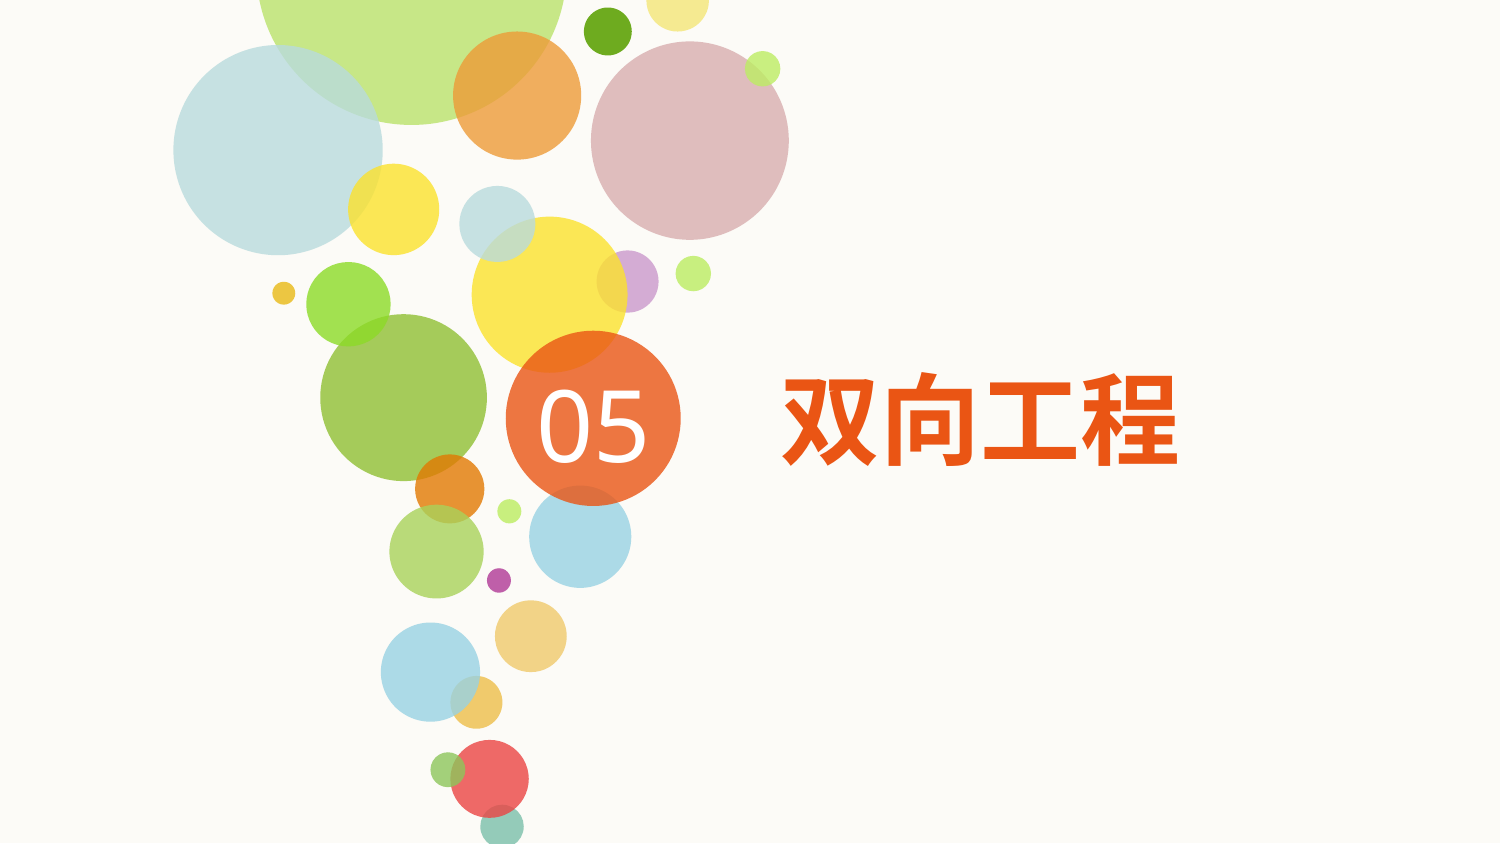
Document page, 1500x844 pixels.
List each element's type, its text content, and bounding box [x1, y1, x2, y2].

text_box [616, 250, 659, 313]
text_box [320, 314, 487, 482]
text_box [259, 0, 564, 125]
text_box [471, 216, 628, 368]
text_box [505, 330, 681, 506]
text_box 05 [533, 362, 653, 483]
text_box [529, 495, 632, 588]
text_box [453, 31, 582, 160]
text_box [348, 163, 440, 256]
text_box [497, 499, 522, 524]
text_box [480, 809, 524, 844]
text_box [646, 0, 709, 32]
text_box [590, 41, 789, 240]
text_box [173, 45, 383, 256]
text_box [272, 281, 296, 305]
text_box 双向工程 [780, 357, 1238, 478]
text_box [744, 51, 781, 87]
text_box [415, 454, 485, 517]
text_box [494, 600, 567, 673]
text_box [454, 676, 503, 729]
text_box [389, 504, 484, 599]
text_box [459, 185, 536, 262]
text_box [430, 752, 466, 788]
text_box [306, 262, 391, 347]
text_box [583, 7, 632, 56]
text_box [380, 622, 481, 722]
text_box [486, 568, 511, 593]
text_box [675, 255, 712, 292]
text_box [451, 739, 529, 818]
